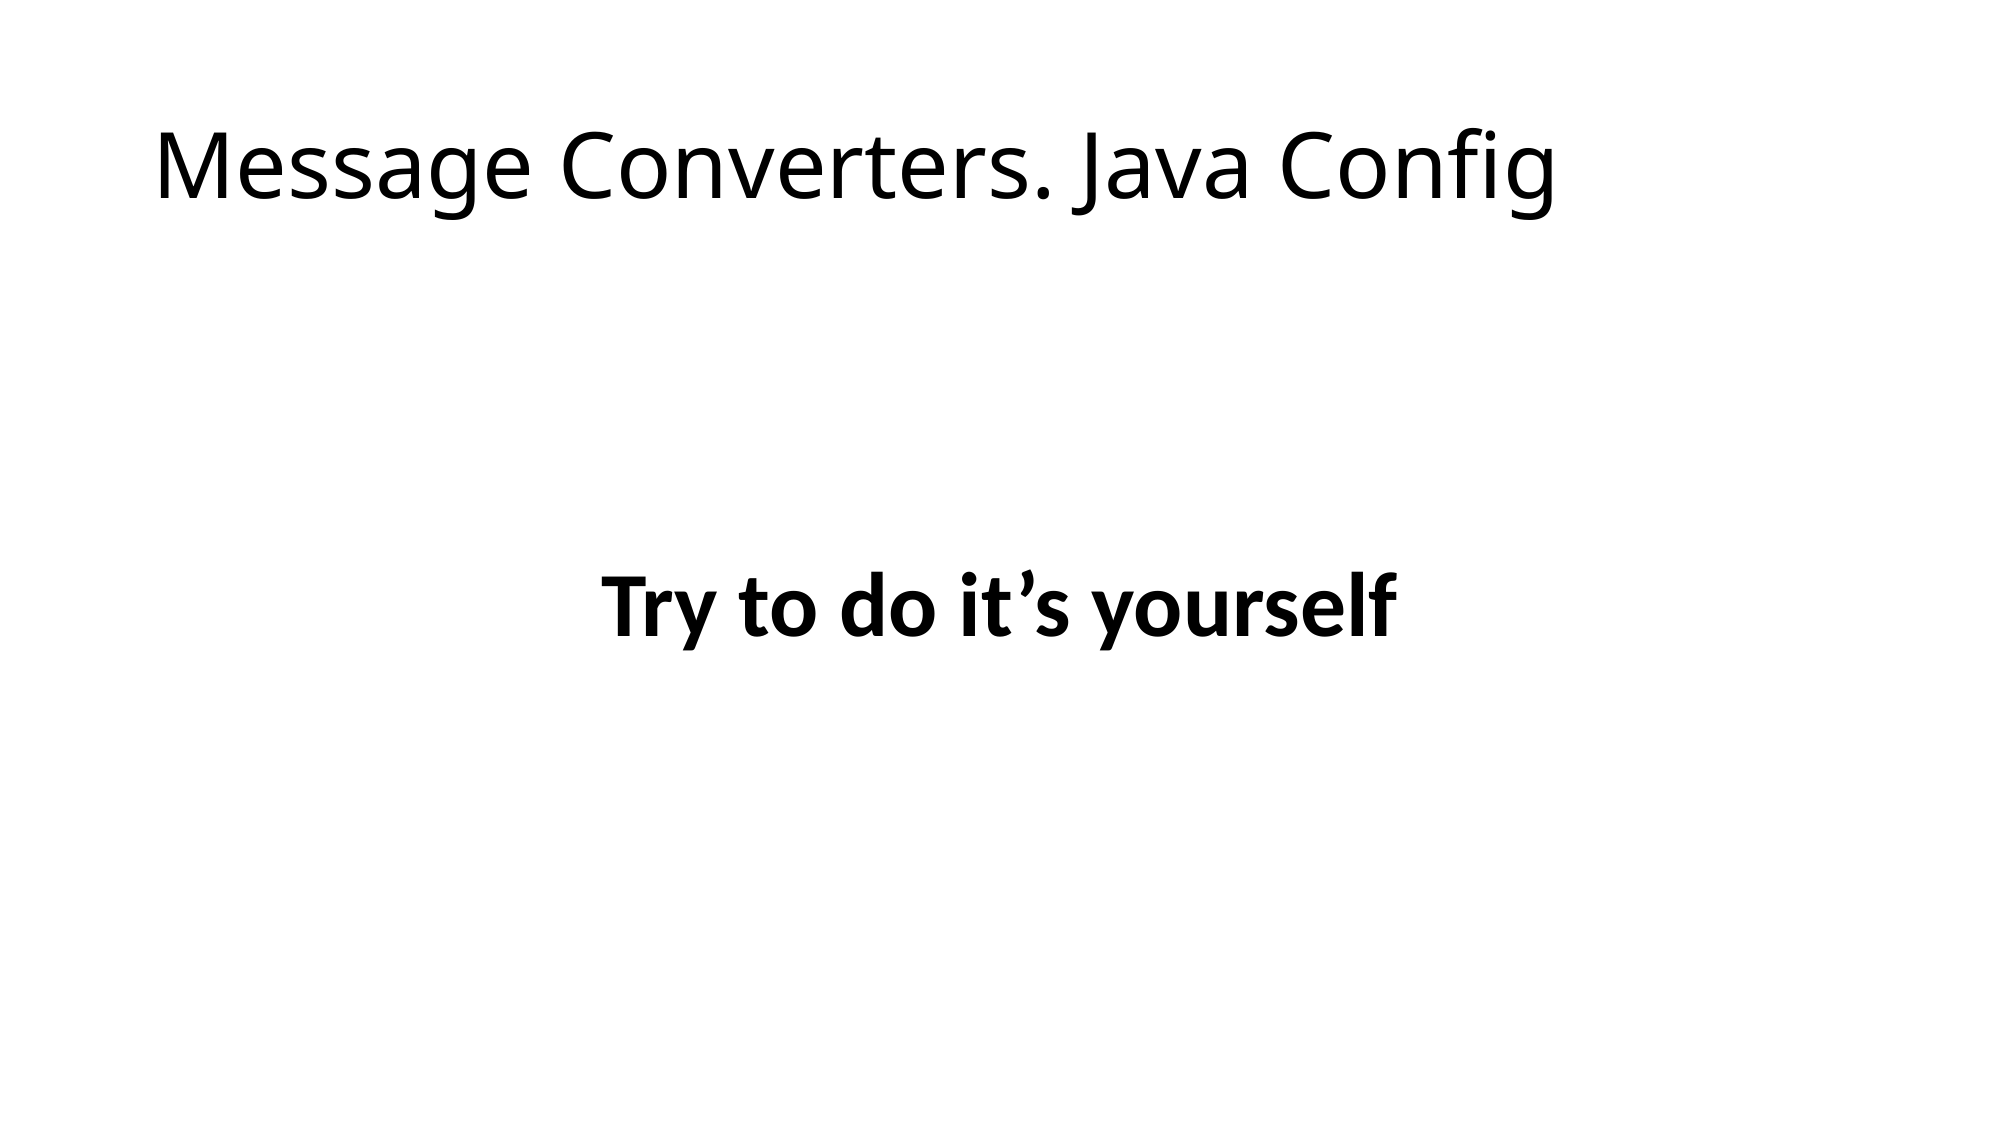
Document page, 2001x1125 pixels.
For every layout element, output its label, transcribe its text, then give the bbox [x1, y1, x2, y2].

title Message Converters. Java Config [137, 59, 1863, 278]
list Try to do it’s yourself [137, 299, 1863, 1014]
